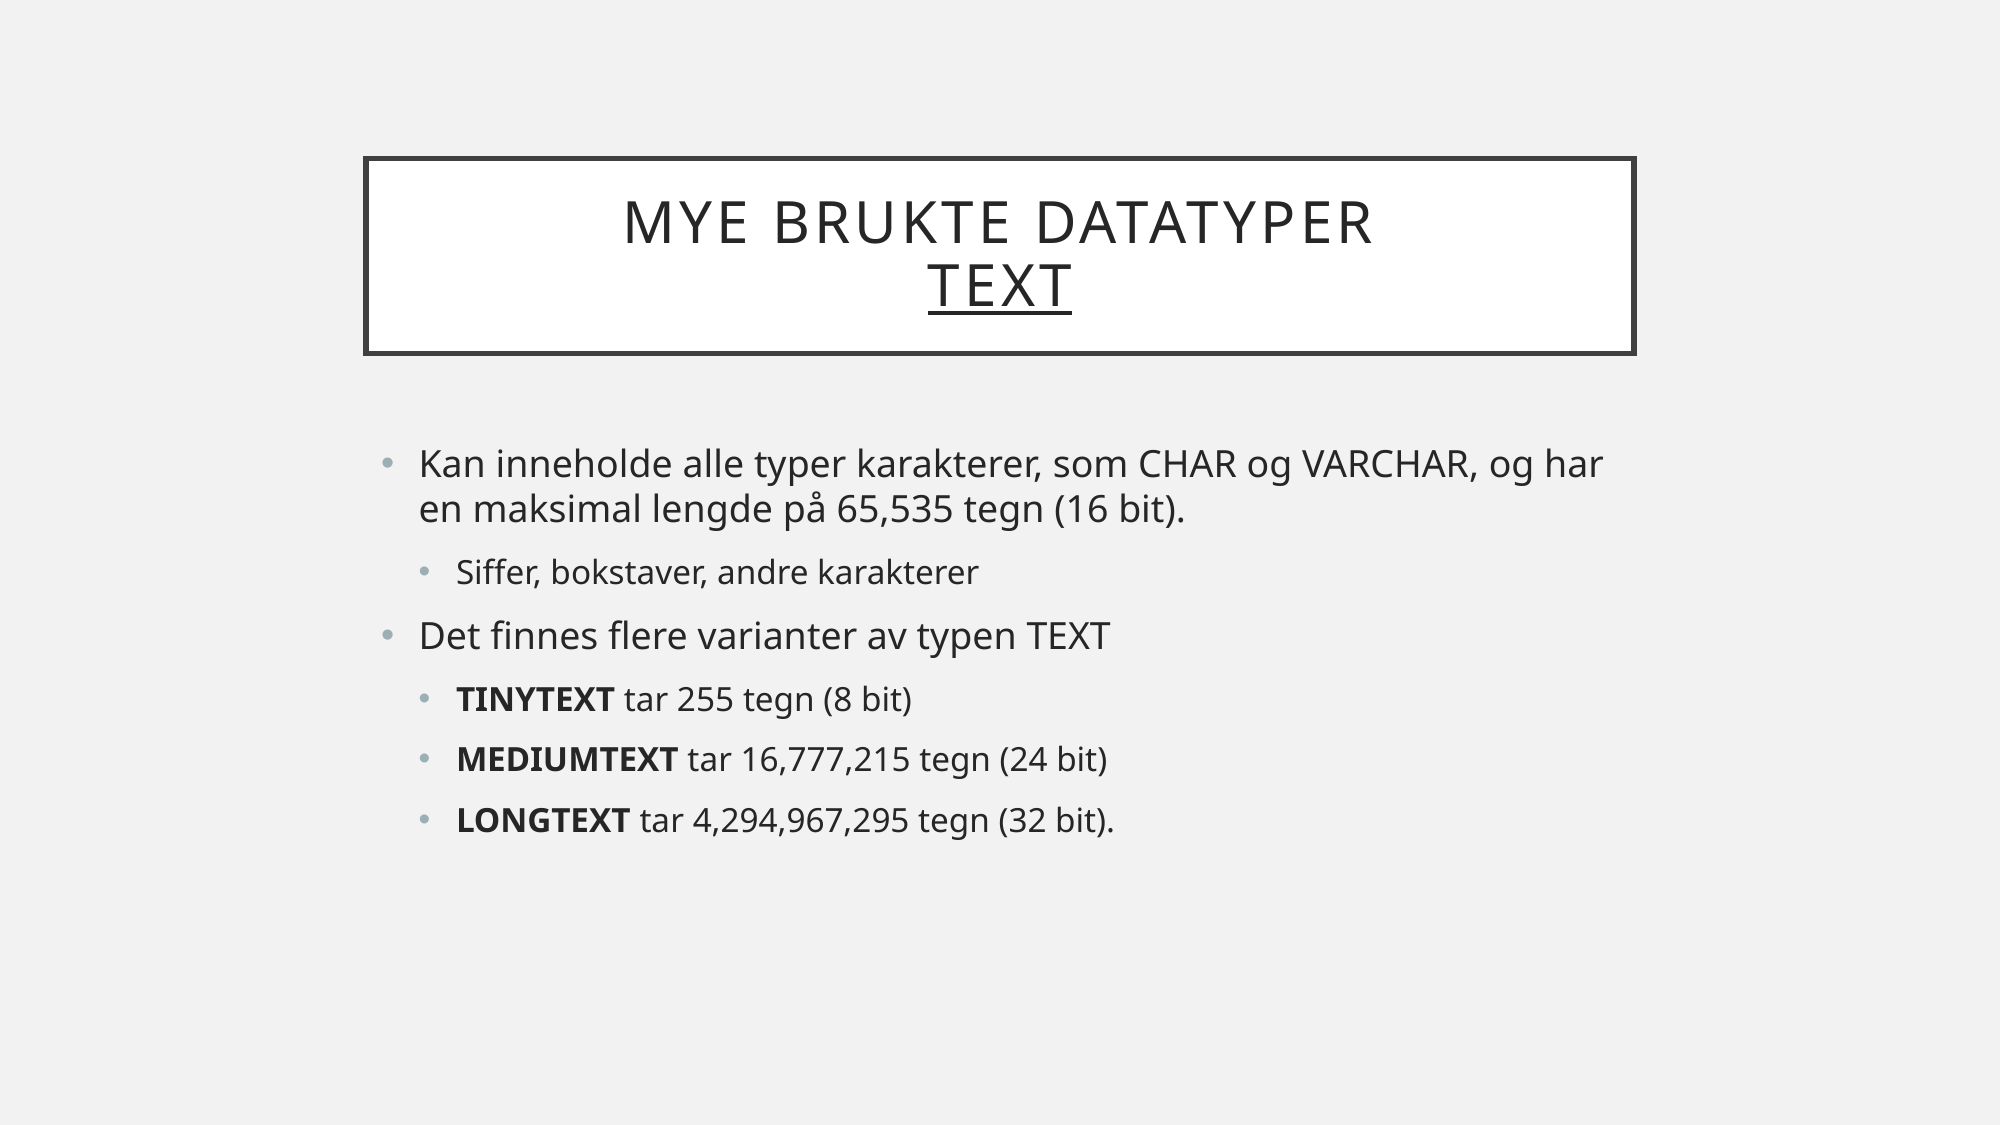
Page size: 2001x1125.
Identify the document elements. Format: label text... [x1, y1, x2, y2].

title mye brukte datatyper TEXT [363, 156, 1637, 356]
list Kan inneholde alle typer karakterer, som CHAR og VARCHAR, og har en maksimal lengde på 65,535 tegn (16 bit). Siffer, bokstaver, andre karakterer Det finnes flere varianter av typen TEXT TINYTEXT tar 255 tegn (8 bit) MEDIUMTEXT tar 16,777,215 tegn (24 bit) LONGTEXT tar 4,294,967,295 tegn (32 bit). [366, 432, 1634, 942]
